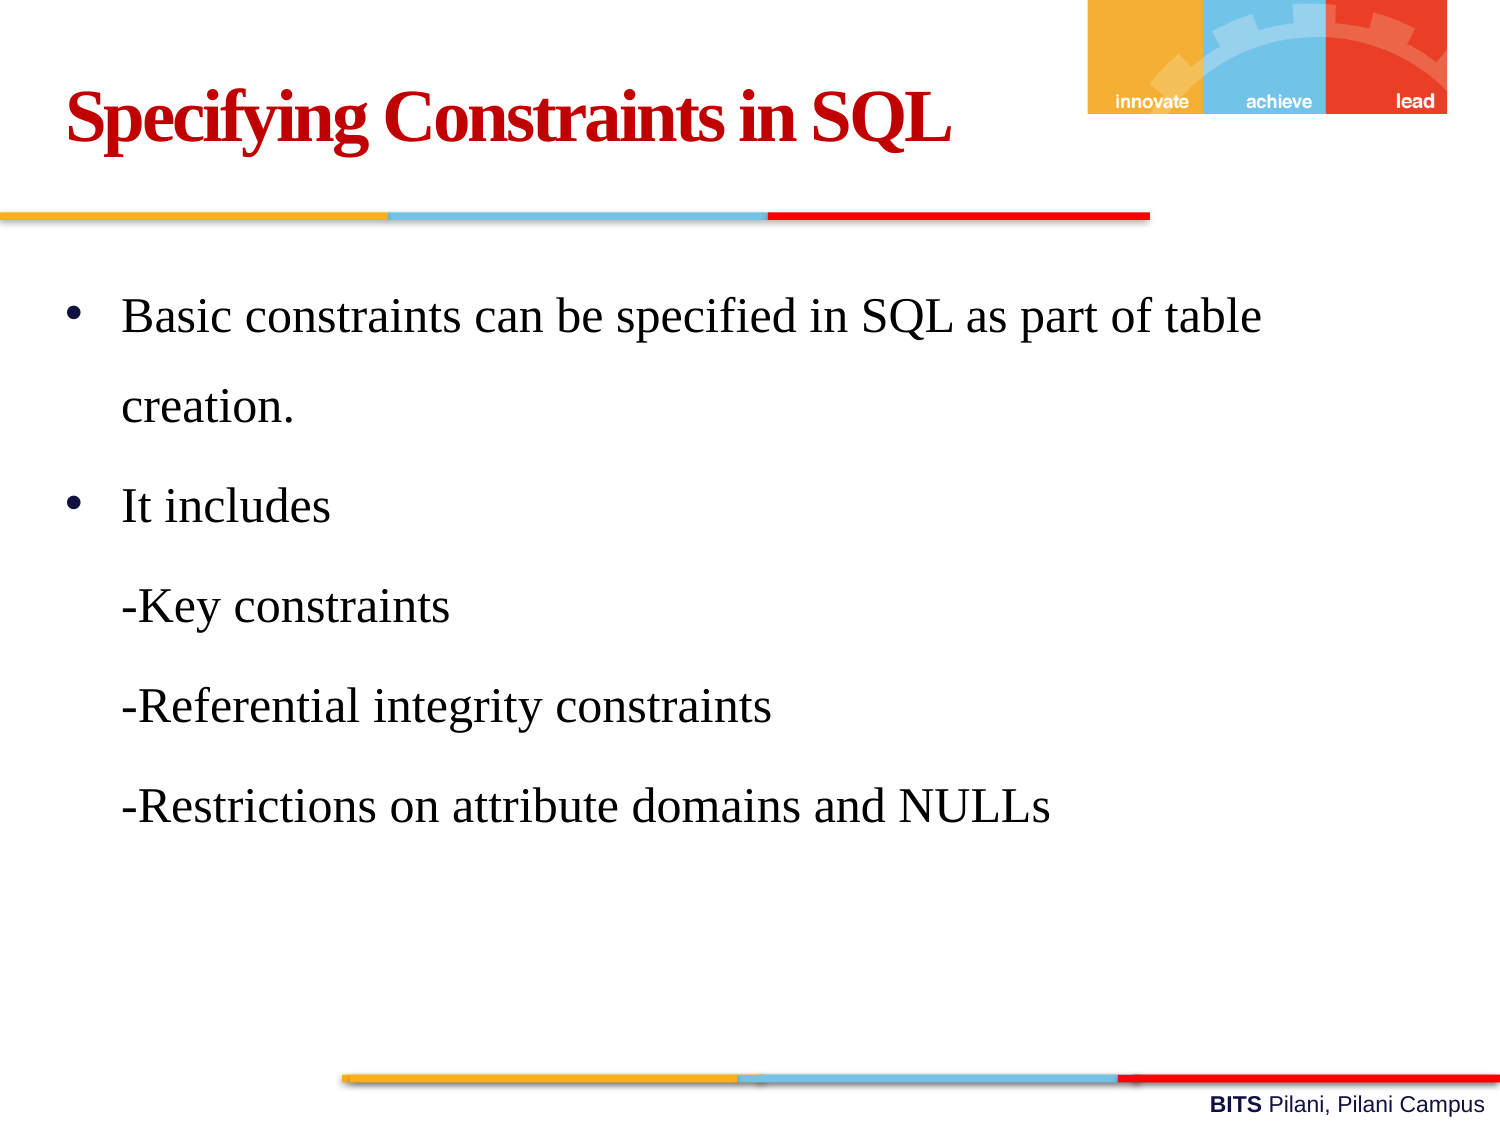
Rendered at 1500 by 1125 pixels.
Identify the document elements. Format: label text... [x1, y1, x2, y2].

list Specifying Constraints in SQL [50, 24, 1088, 213]
list Basic constraints can be specified in SQL as part of table creation. It includes -Key constraints -Referential integrity constraints -Restrictions on attribute domains and NULLs [50, 245, 1400, 988]
picture [1087, 0, 1448, 114]
